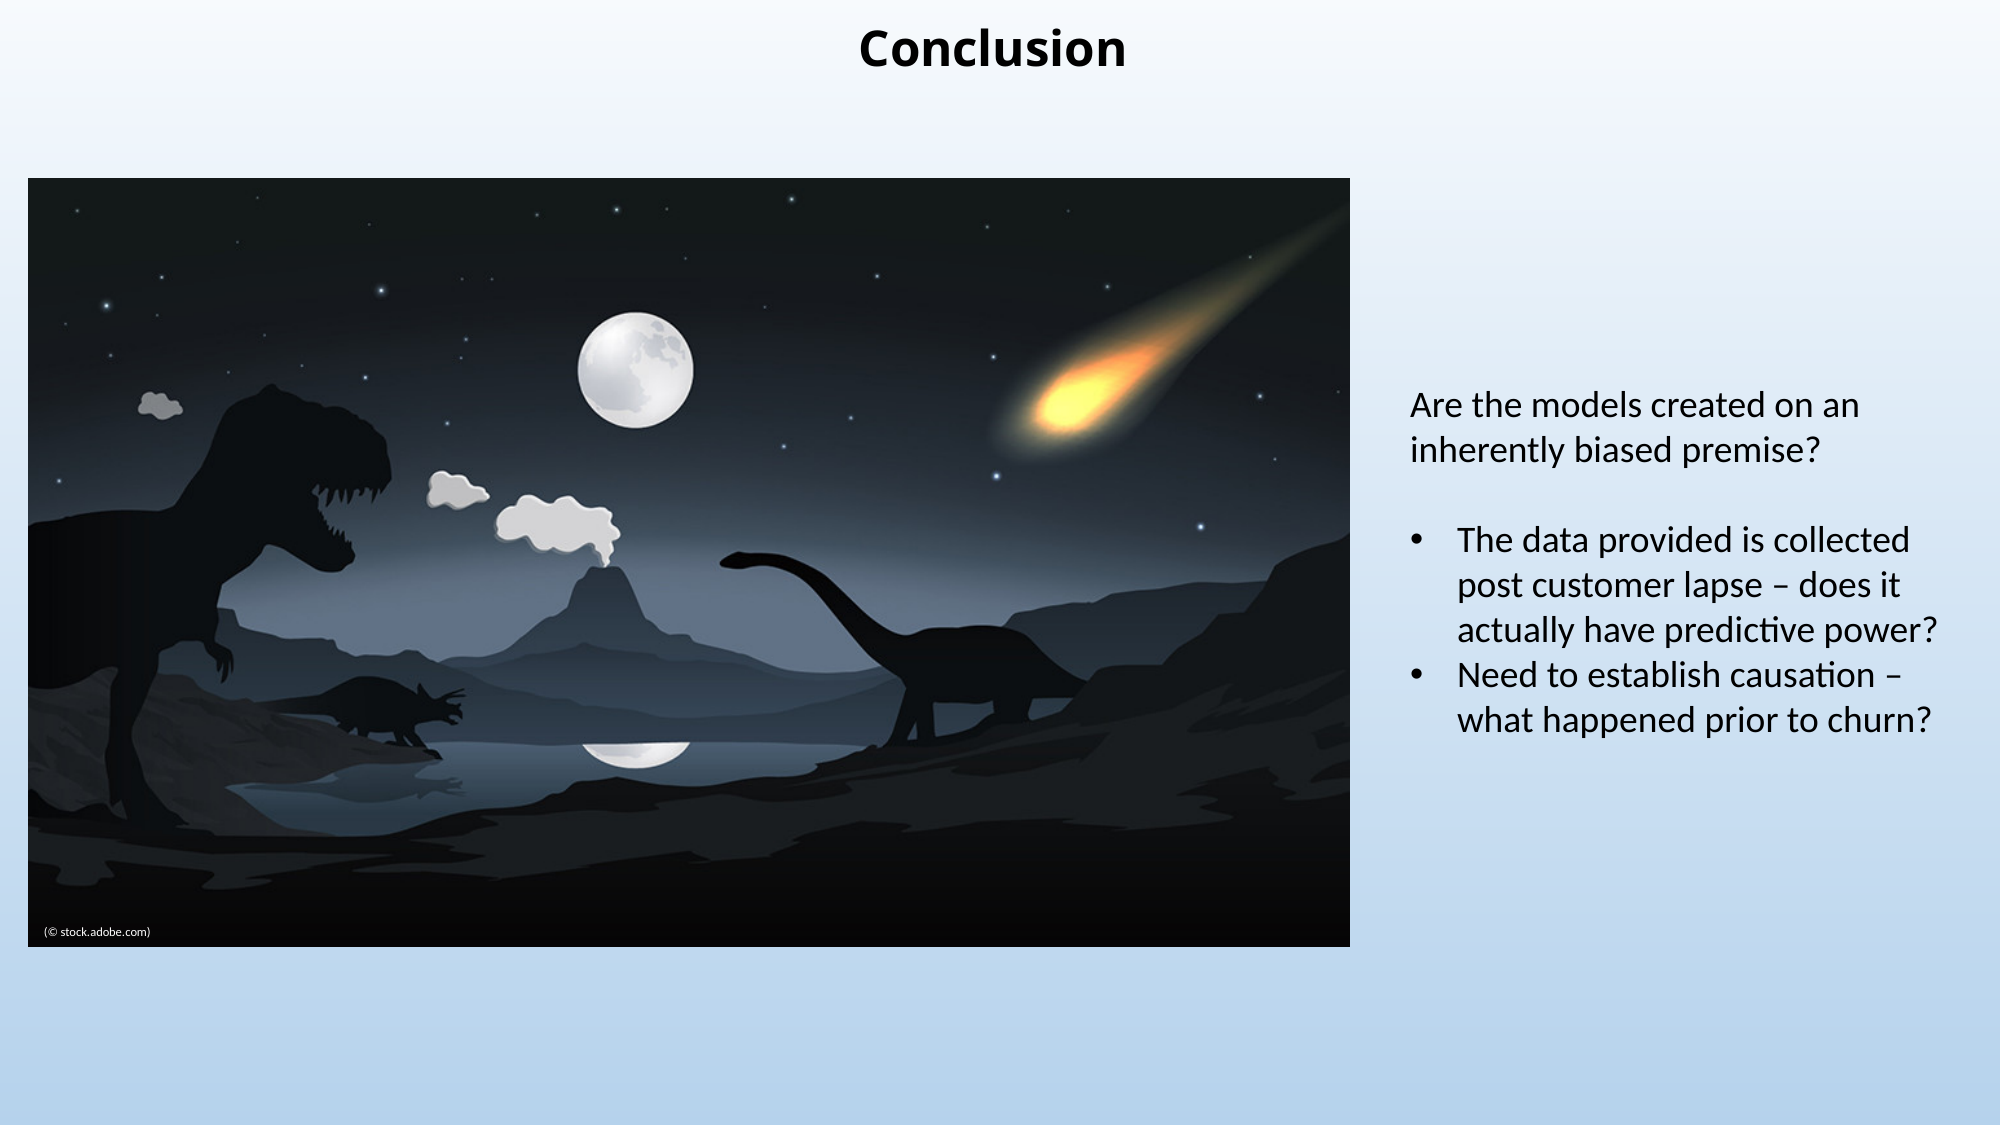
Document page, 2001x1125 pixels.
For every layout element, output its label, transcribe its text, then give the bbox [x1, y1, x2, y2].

text_box Are the models created on an inherently biased premise? The data provided is collected post customer lapse – does it actually have predictive power? Need to establish causation – what happened prior to churn? [1395, 373, 1962, 748]
picture [28, 178, 1350, 947]
title Conclusion [843, 0, 1157, 101]
